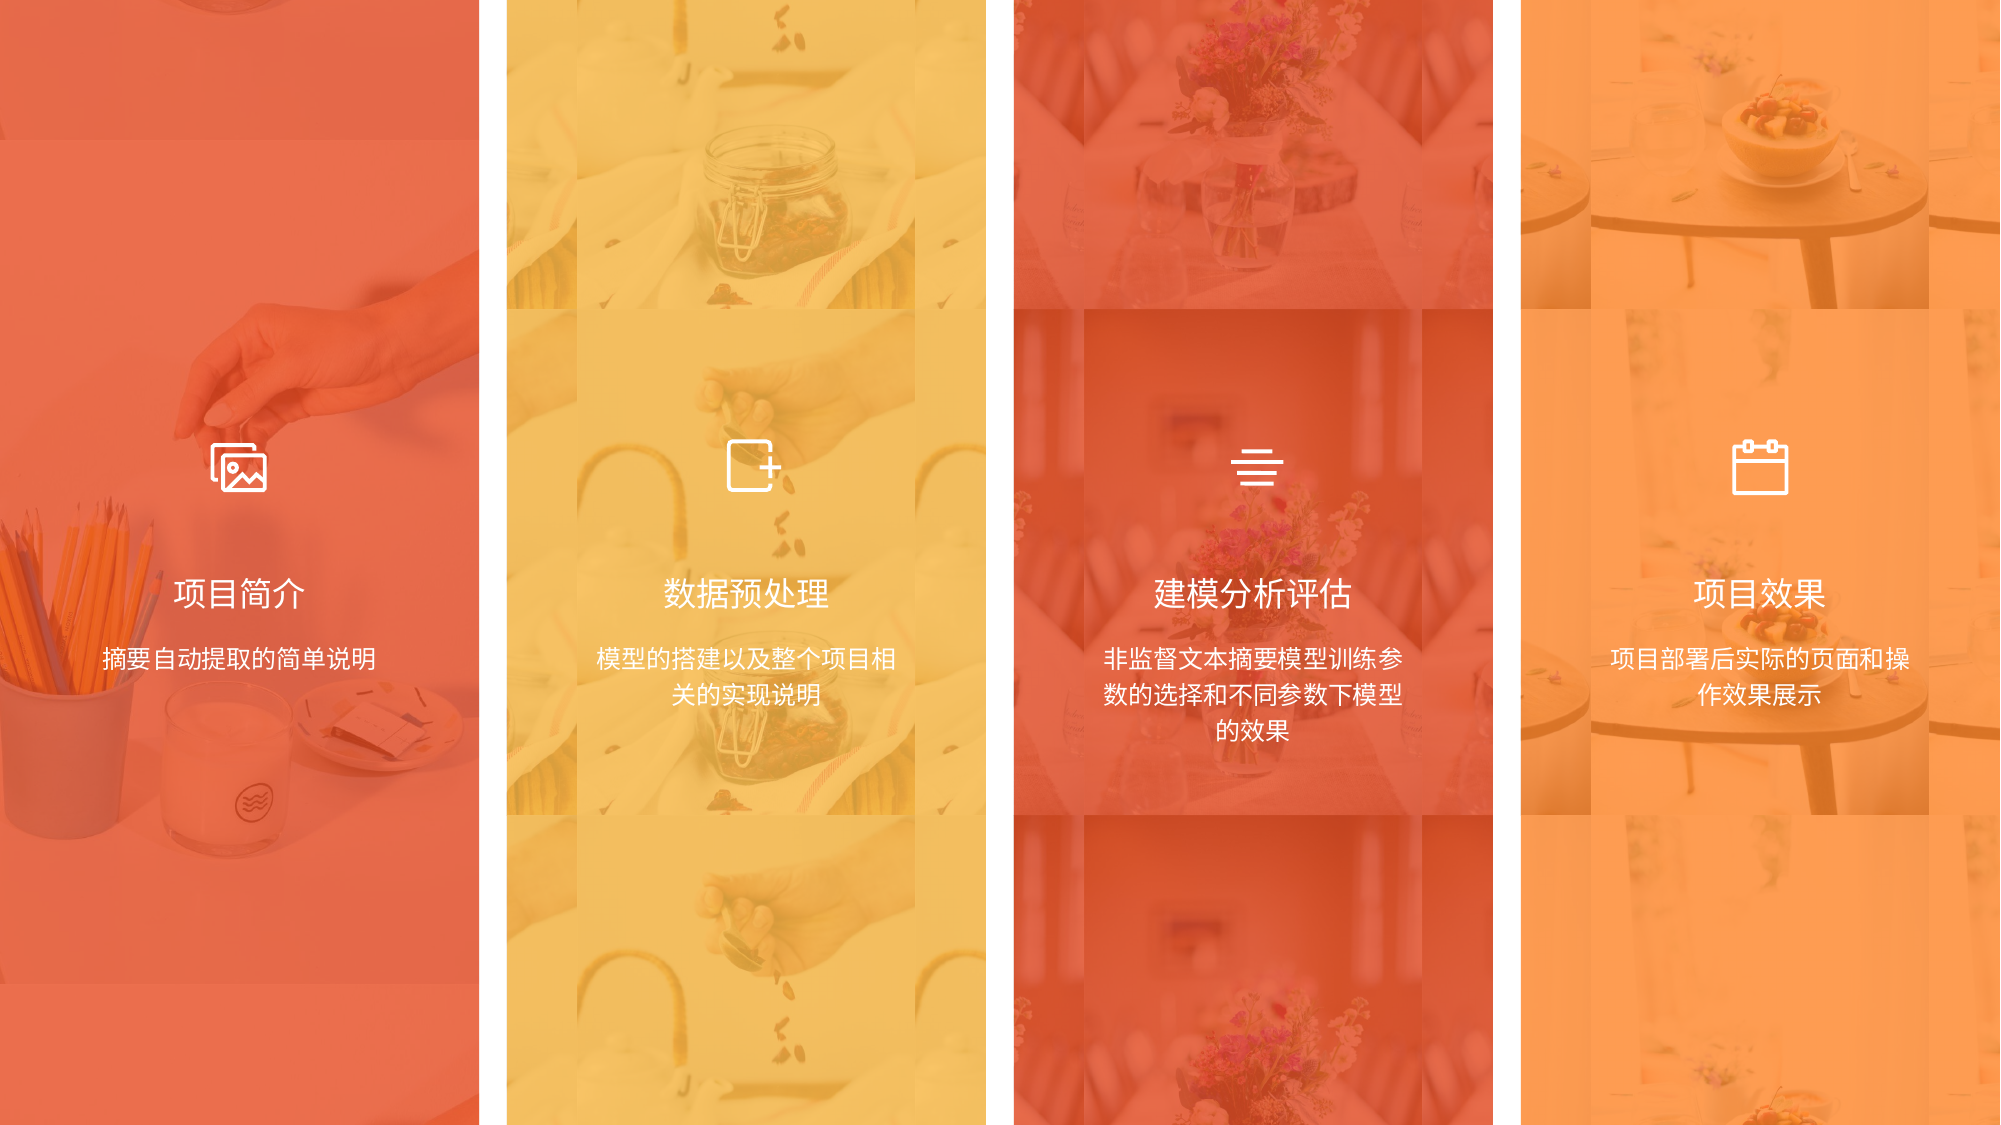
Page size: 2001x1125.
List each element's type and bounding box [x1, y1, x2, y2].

text_box [506, 0, 987, 1125]
text_box [0, 0, 480, 1125]
text_box [1013, 0, 1494, 1125]
text_box [1520, 0, 2000, 1125]
